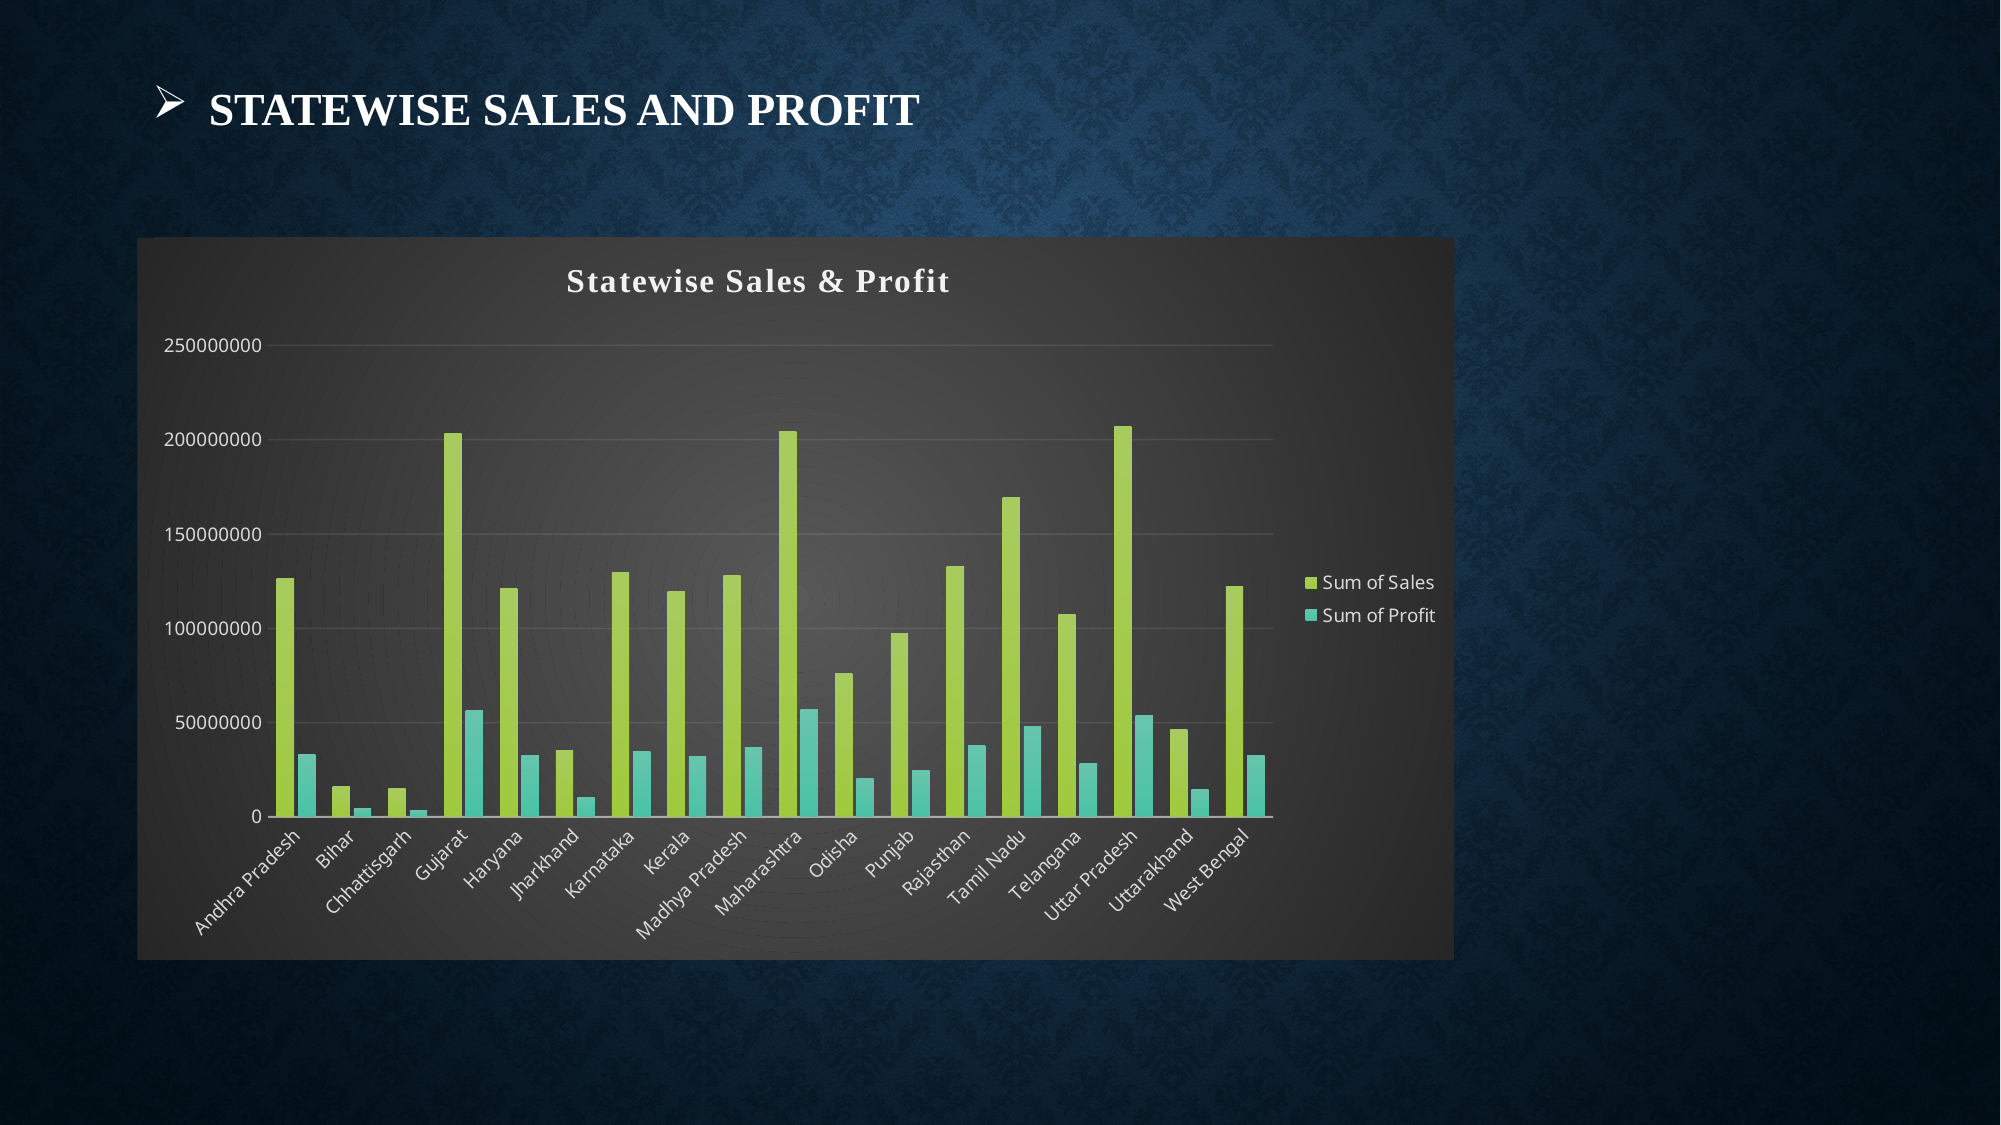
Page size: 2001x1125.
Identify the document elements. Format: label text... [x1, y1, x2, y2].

chart [136, 237, 1455, 961]
title STATEWISE SALES AND PROFIT [137, 54, 1863, 133]
